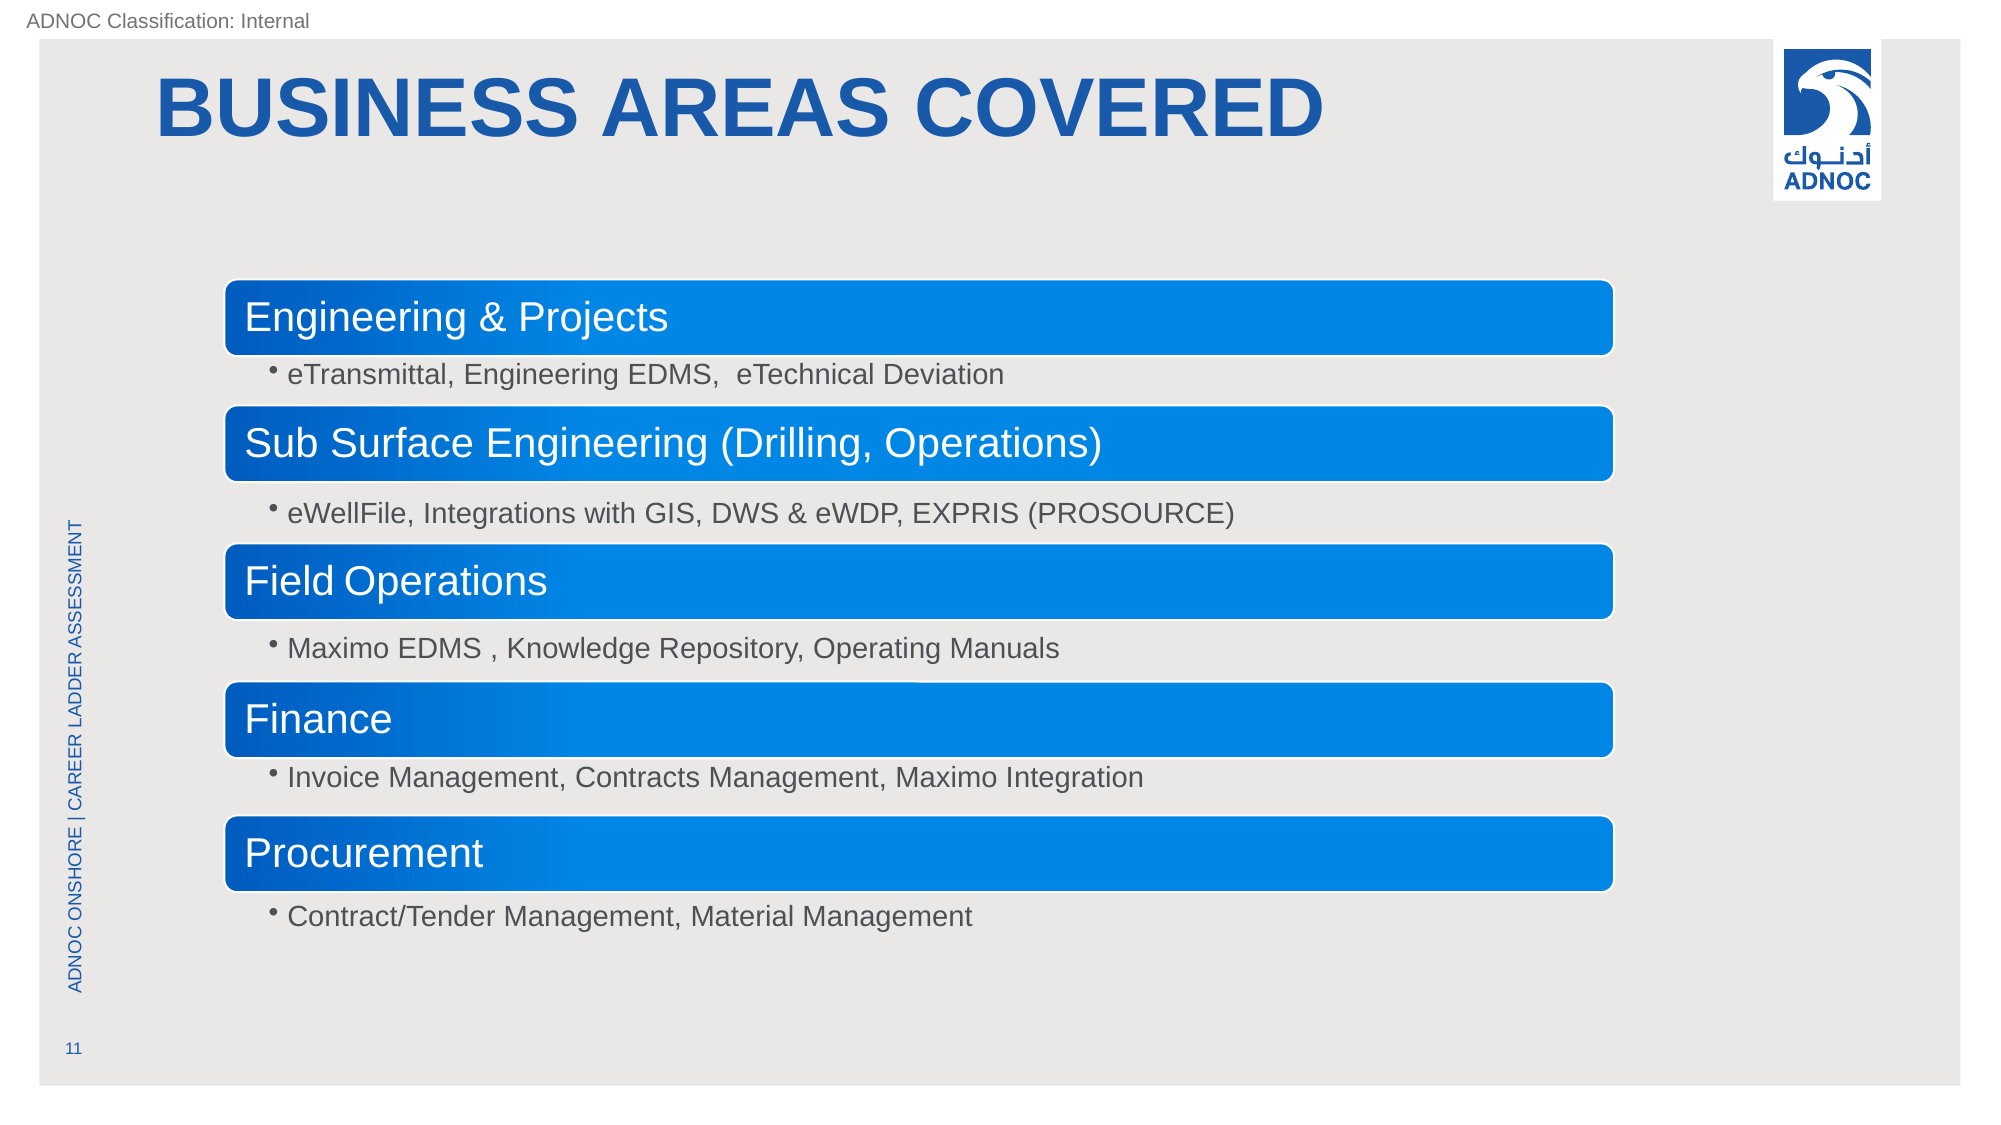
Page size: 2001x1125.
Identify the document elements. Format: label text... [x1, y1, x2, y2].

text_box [224, 255, 1615, 1024]
footer Adnoc Onshore | Career Ladder Assessment [44, 509, 104, 995]
slide_number [44, 1037, 104, 1068]
title Business Areas Covered [155, 72, 1567, 254]
